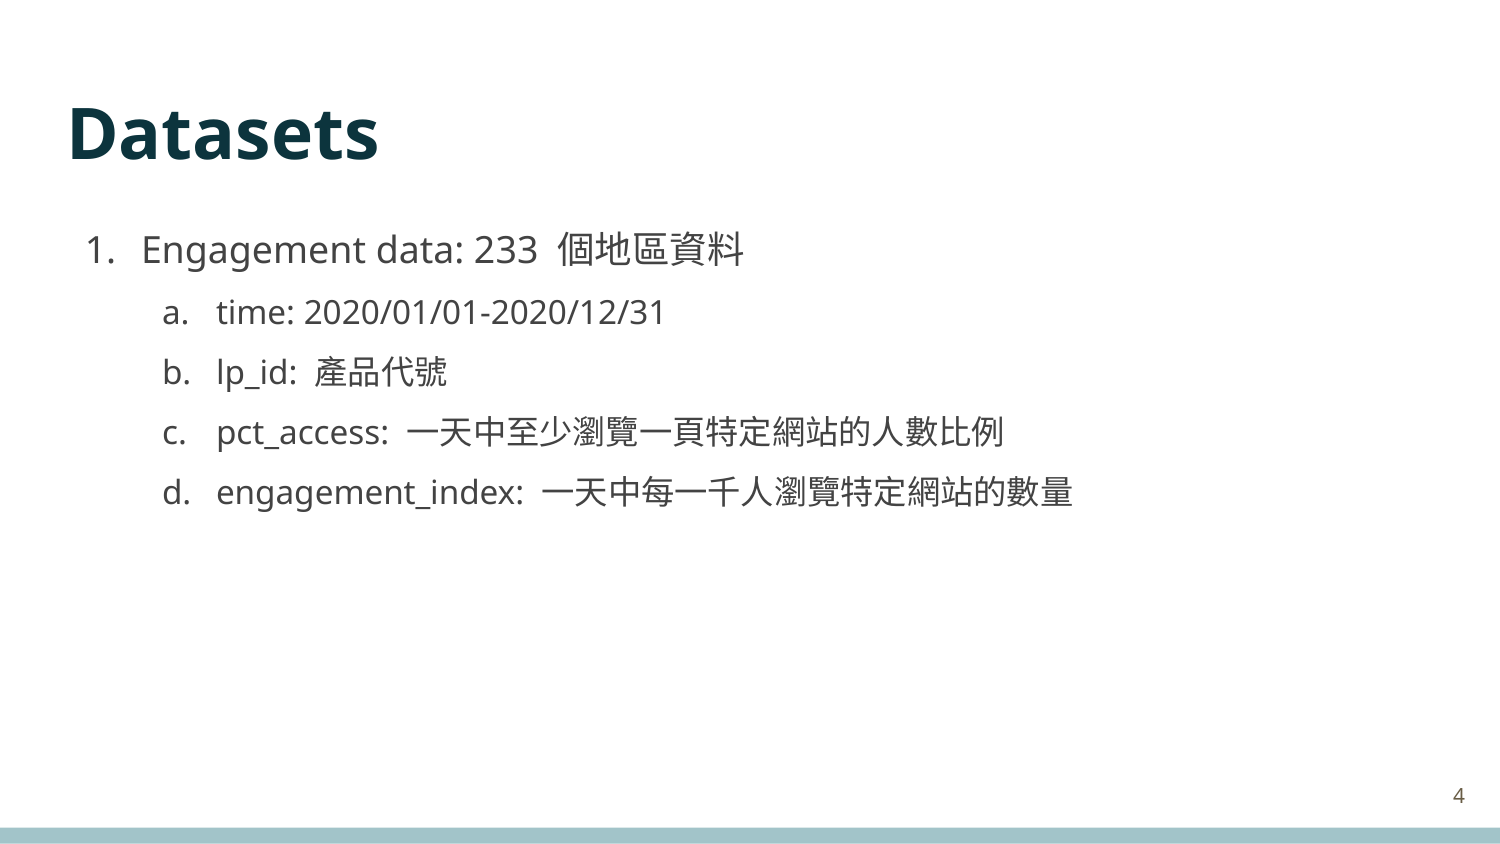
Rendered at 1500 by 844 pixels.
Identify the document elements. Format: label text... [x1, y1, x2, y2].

title Datasets [51, 72, 1449, 189]
slide_number ‹#› [1389, 764, 1480, 830]
list Engagement data: 233 個地區資料 time: 2020/01/01-2020/12/31 lp_id: 產品代號 pct_access: 一天中至少瀏覽一頁特定網站的人數比例 engagement_index: 一天中每一千人瀏覽特定網站的數量 [51, 189, 1449, 834]
